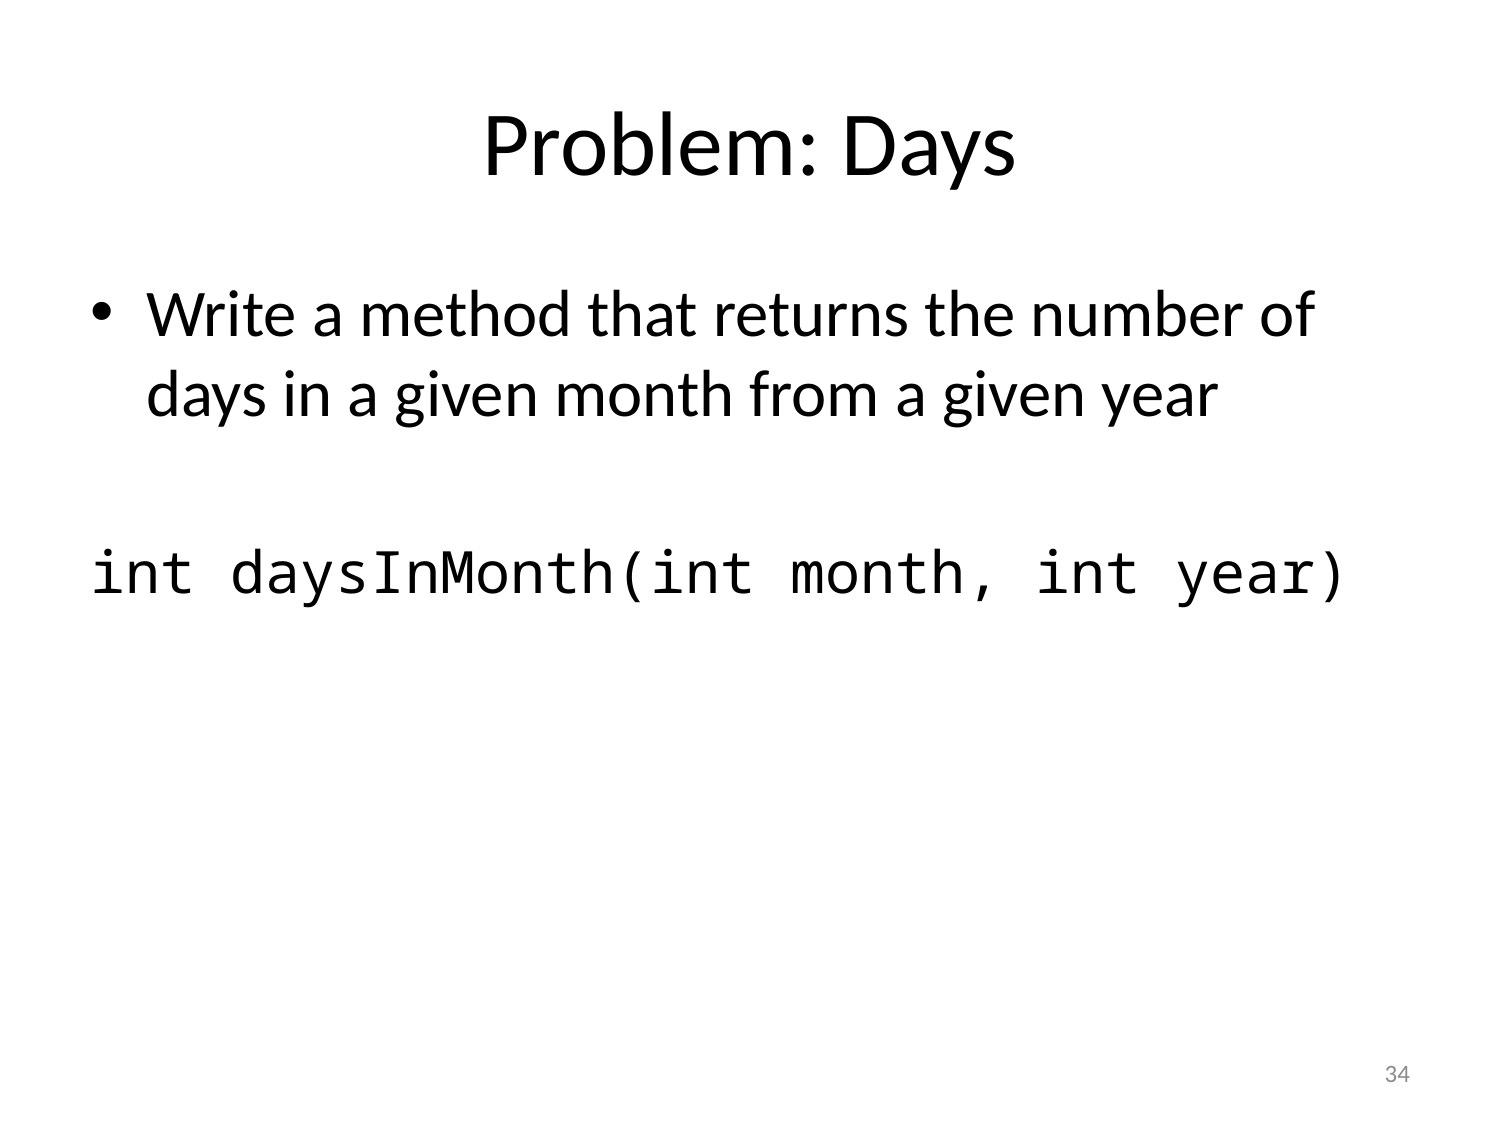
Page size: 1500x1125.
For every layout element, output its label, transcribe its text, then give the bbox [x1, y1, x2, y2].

title Problem: Days [75, 45, 1425, 233]
slide_number 34 [1074, 1042, 1425, 1103]
list Write a method that returns the number of days in a given month from a given year int daysInMonth(int month, int year) [75, 262, 1425, 1005]
